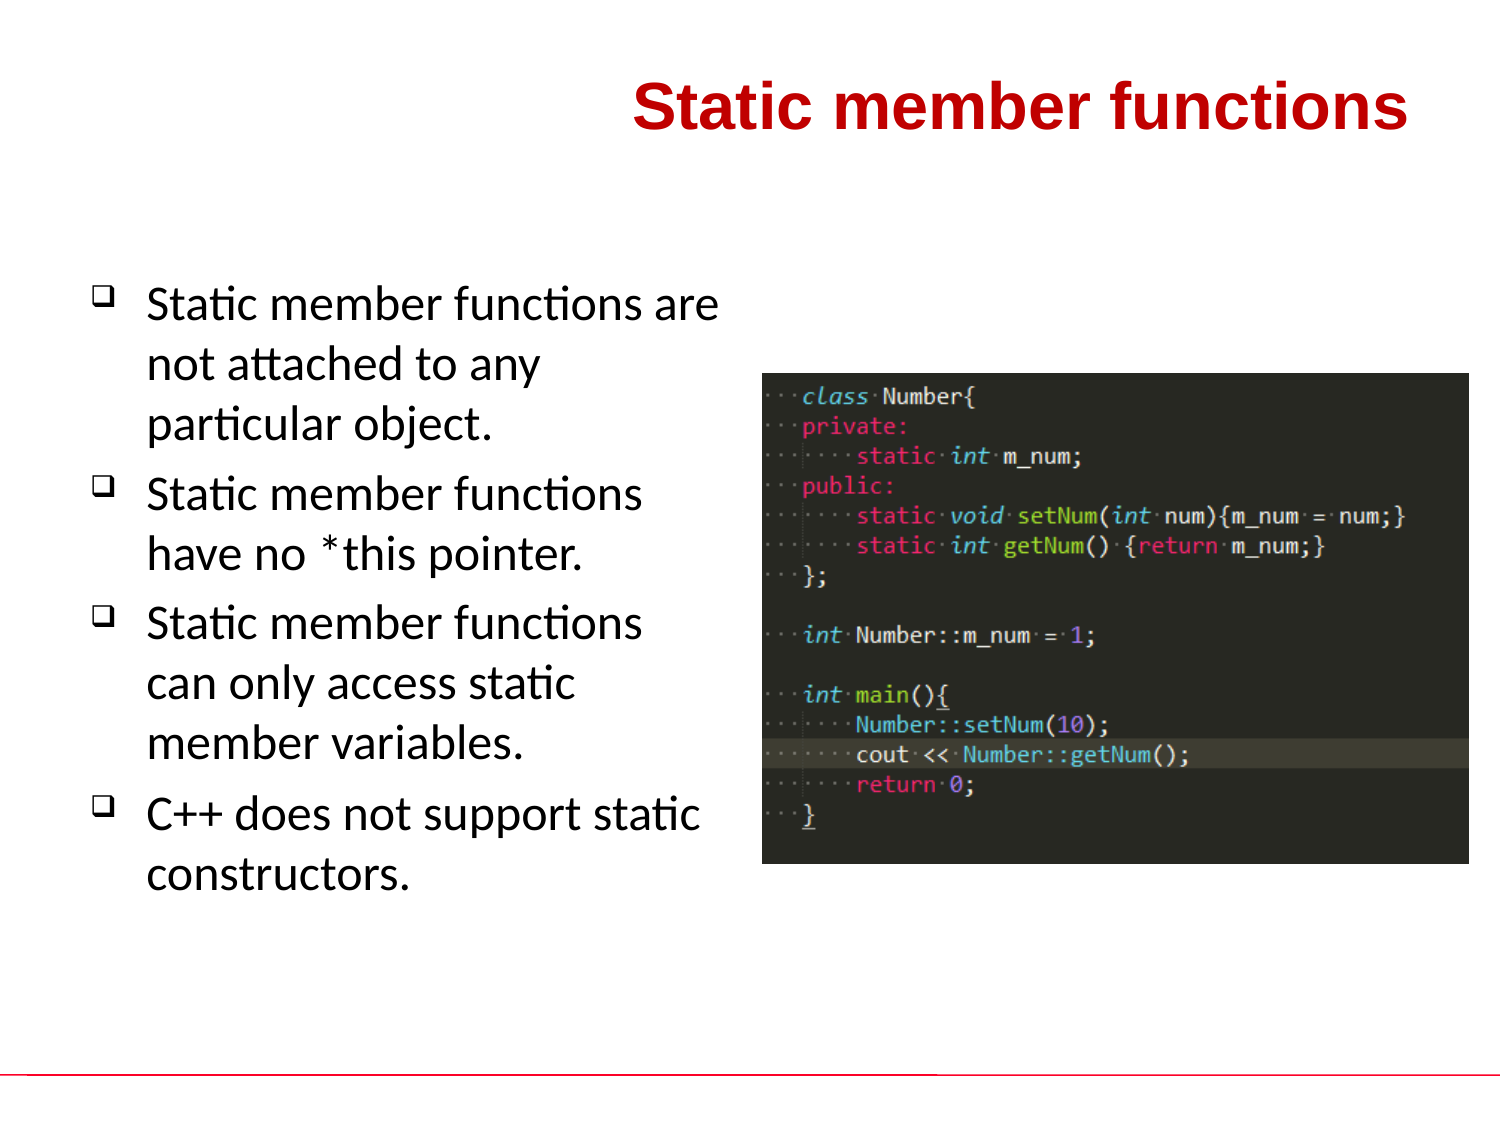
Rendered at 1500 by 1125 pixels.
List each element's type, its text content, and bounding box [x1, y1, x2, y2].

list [762, 373, 1469, 864]
list Static member functions are not attached to any particular object. Static member functions have no *this pointer. Static member functions can only access static member variables. C++ does not support static constructors. [74, 262, 738, 1006]
title Static member functions [74, 0, 1426, 151]
